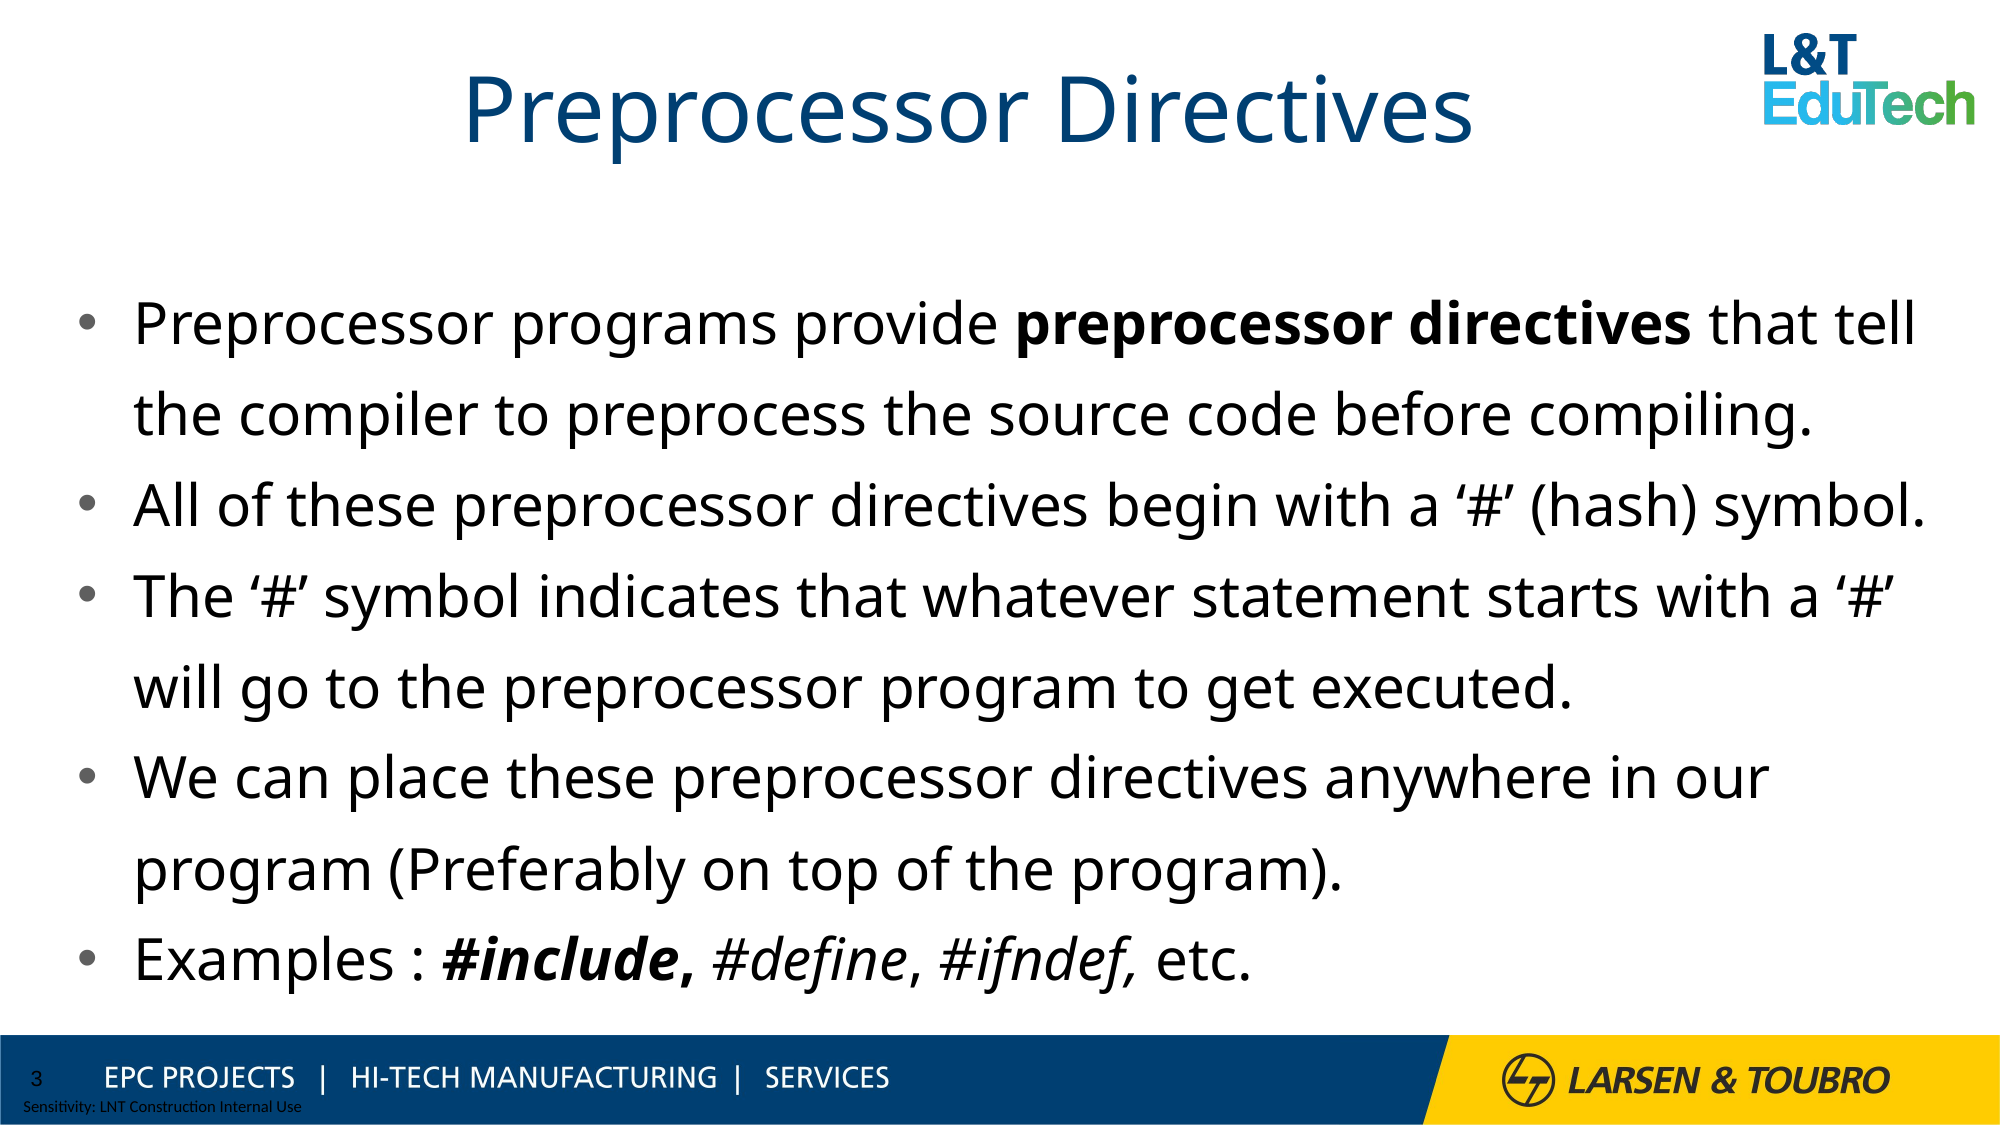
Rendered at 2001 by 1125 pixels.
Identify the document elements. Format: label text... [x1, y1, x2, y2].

picture [0, 1035, 2000, 1125]
list Preprocessor programs provide preprocessor directives that tell the compiler to preprocess the source code before compiling. All of these preprocessor directives begin with a ‘#’ (hash) symbol. The ‘#’ symbol indicates that whatever statement starts with a ‘#’ will go to the preprocessor program to get executed. We can place these preprocessor directives anywhere in our program (Preferably on top of the program). Examples : #include, #define, #ifndef, etc. [62, 187, 1963, 1000]
picture [1838, 33, 1975, 125]
title Preprocessor Directives [99, 24, 1838, 188]
